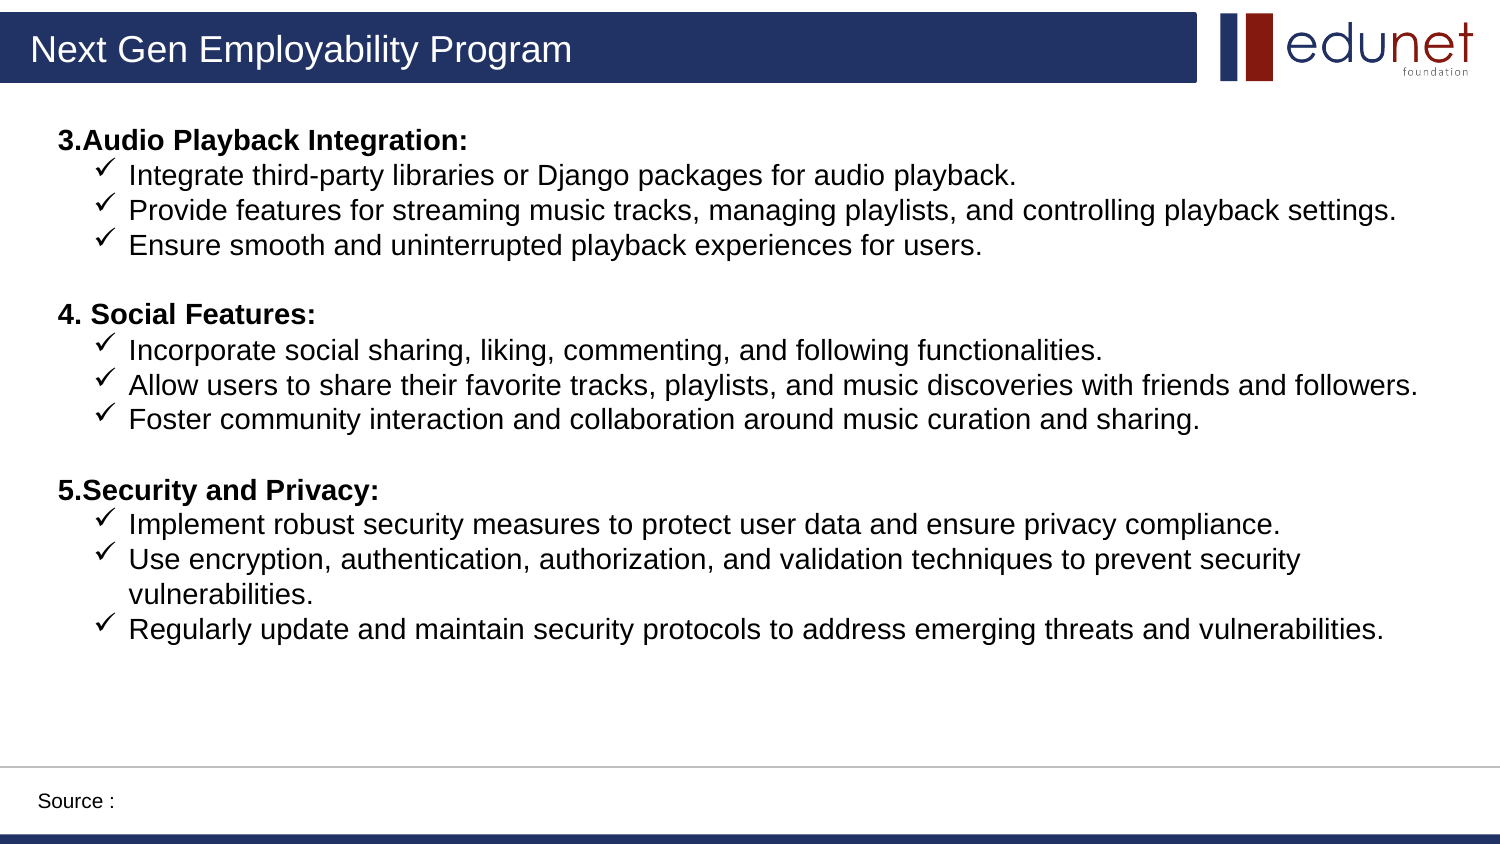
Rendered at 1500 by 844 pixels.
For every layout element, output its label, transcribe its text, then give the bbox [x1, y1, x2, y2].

text_box Source : [22, 776, 139, 826]
picture [1279, 14, 1482, 83]
text_box 3.Audio Playback Integration: Integrate third-party libraries or Django packages for audio playback. Provide features for streaming music tracks, managing playlists, and controlling playback settings. Ensure smooth and uninterrupted playback experiences for users. 4. Social Features: Incorporate social sharing, liking, commenting, and following functionalities. Allow users to share their favorite tracks, playlists, and music discoveries with friends and followers. Foster community interaction and collaboration around music curation and sharing. 5.Security and Privacy: Implement robust security measures to protect user data and ensure privacy compliance. Use encryption, authentication, authorization, and validation techniques to prevent security vulnerabilities. Regularly update and maintain security protocols to address emerging threats and vulnerabilities. [43, 113, 1466, 723]
